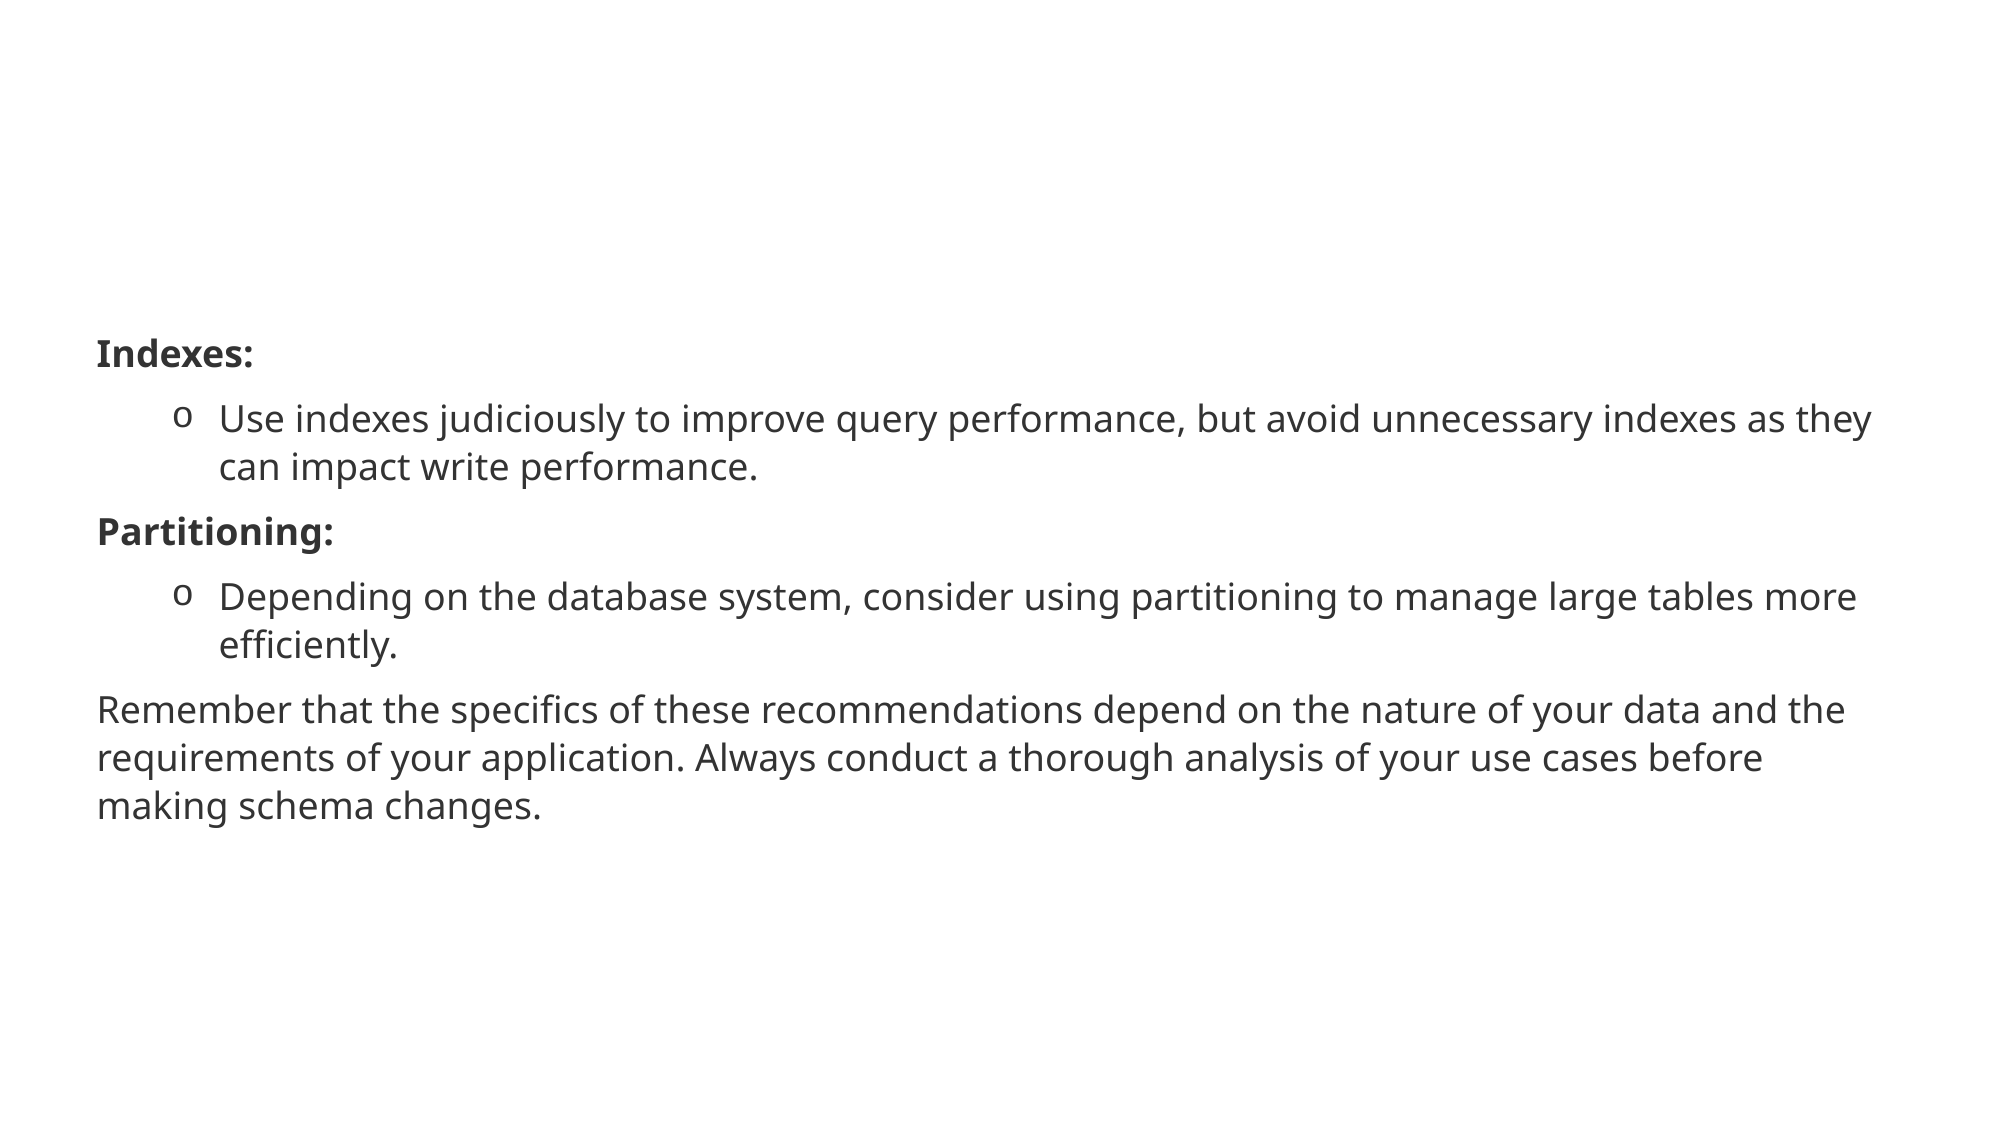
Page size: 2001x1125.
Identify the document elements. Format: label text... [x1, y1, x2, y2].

text_box Indexes: Use indexes judiciously to improve query performance, but avoid unnecessary indexes as they can impact write performance. Partitioning: Depending on the database system, consider using partitioning to manage large tables more efficiently. Remember that the specifics of these recommendations depend on the nature of your data and the requirements of your application. Always conduct a thorough analysis of your use cases before making schema changes. [81, 319, 1919, 897]
